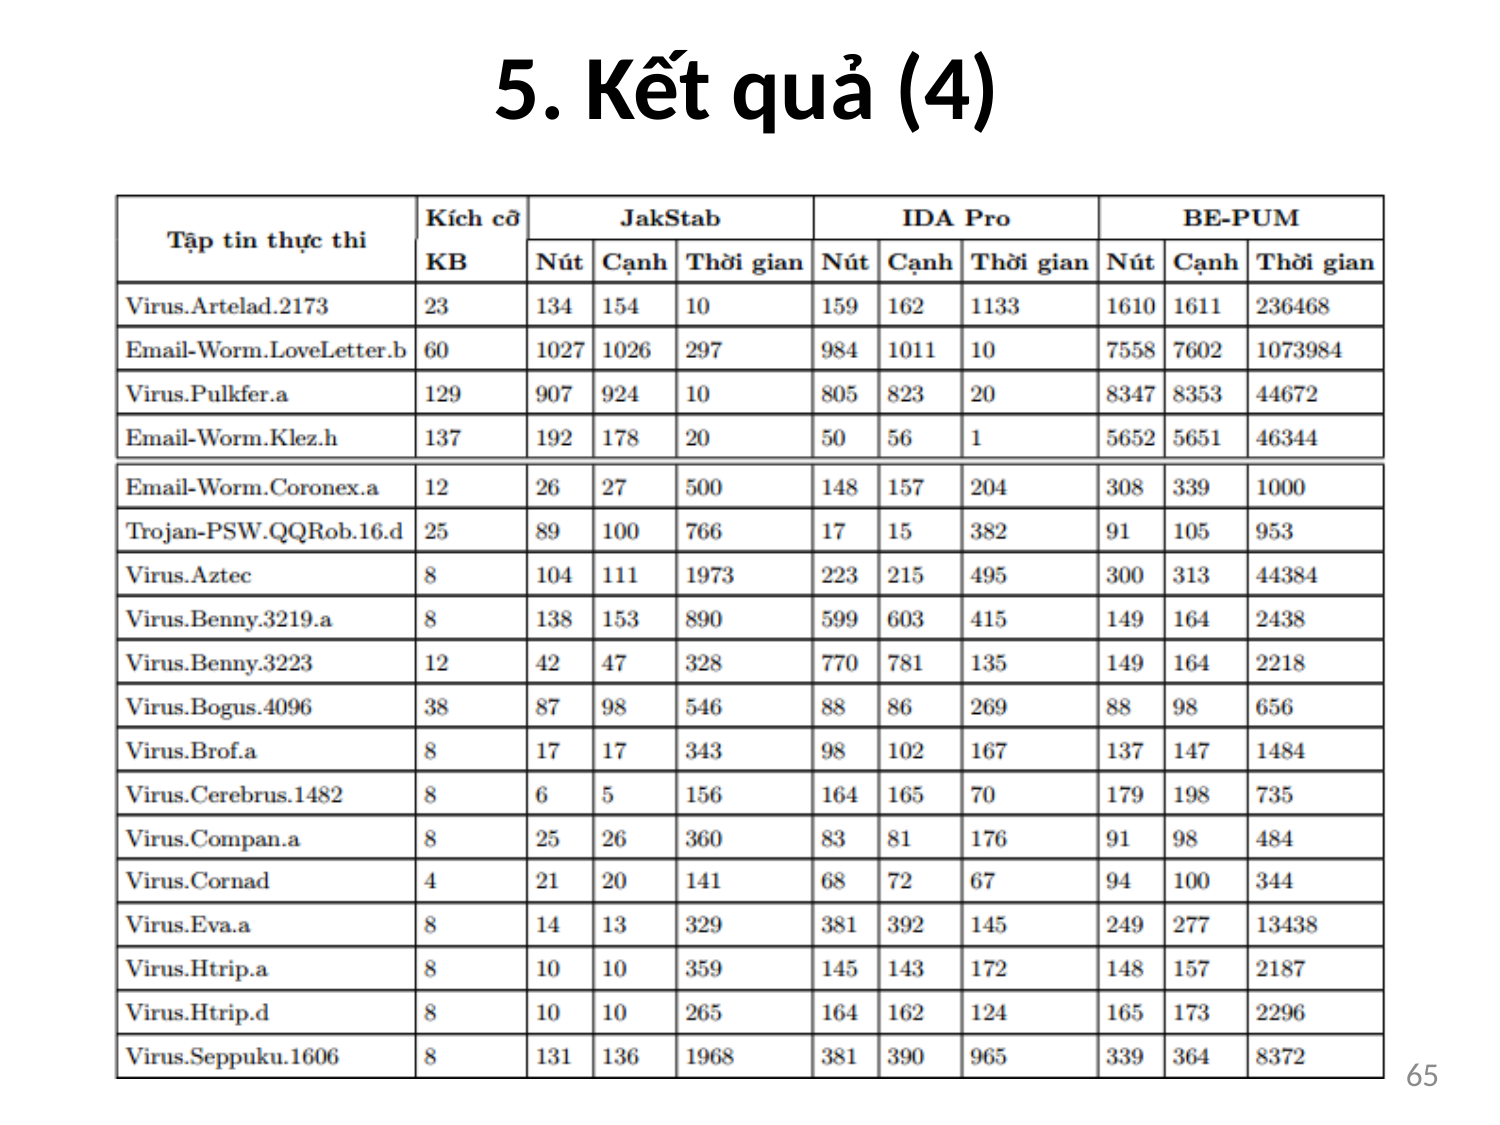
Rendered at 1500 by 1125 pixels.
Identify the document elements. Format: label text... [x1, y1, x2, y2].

picture [83, 164, 1421, 1079]
text_box 5. Kết quả (4) [99, 29, 1394, 150]
slide_number 65 [1116, 1042, 1455, 1103]
